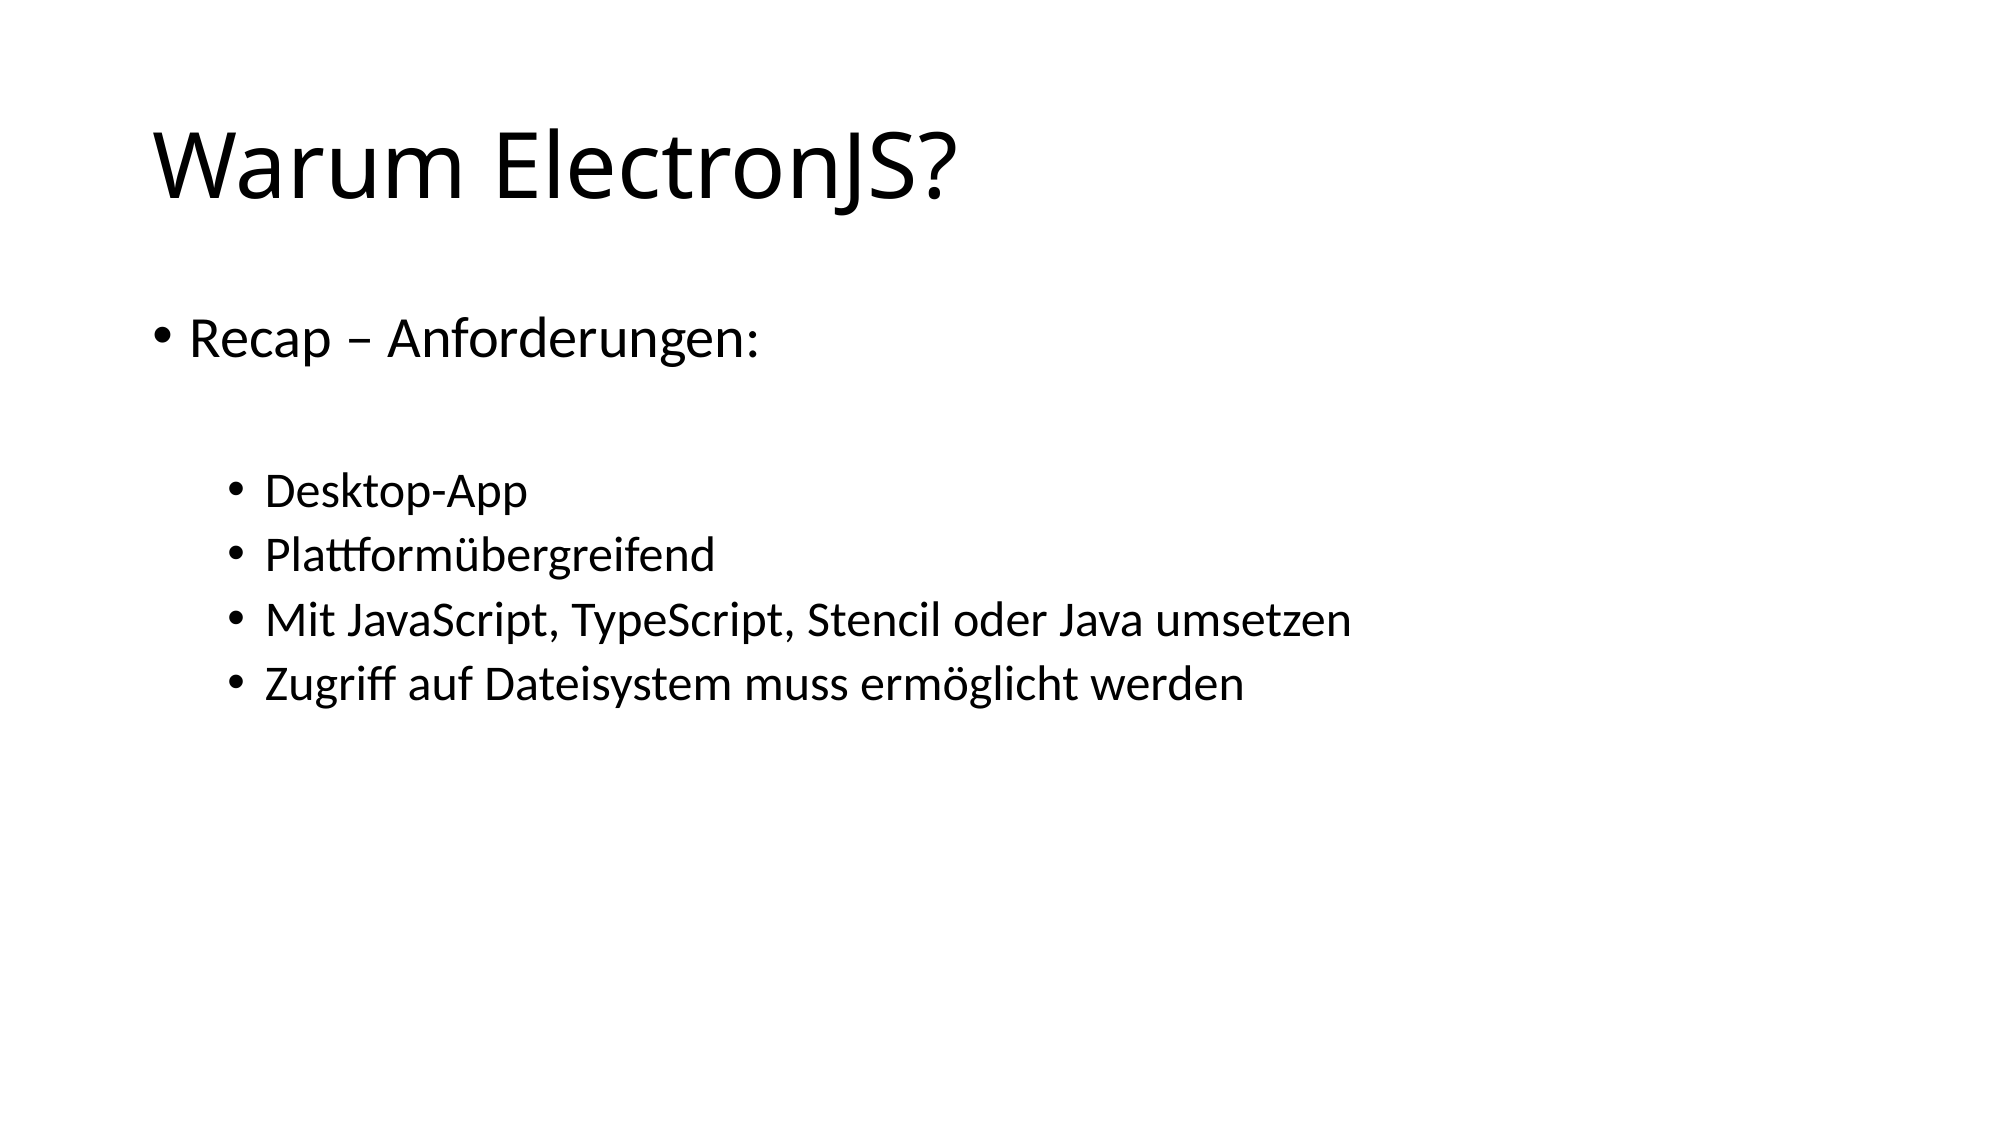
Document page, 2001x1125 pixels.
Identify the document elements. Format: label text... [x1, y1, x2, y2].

title Warum ElectronJS? [137, 59, 1863, 278]
list Recap – Anforderungen: Desktop-App Plattformübergreifend Mit JavaScript, TypeScript, Stencil oder Java umsetzen Zugriff auf Dateisystem muss ermöglicht werden [137, 299, 1863, 1014]
